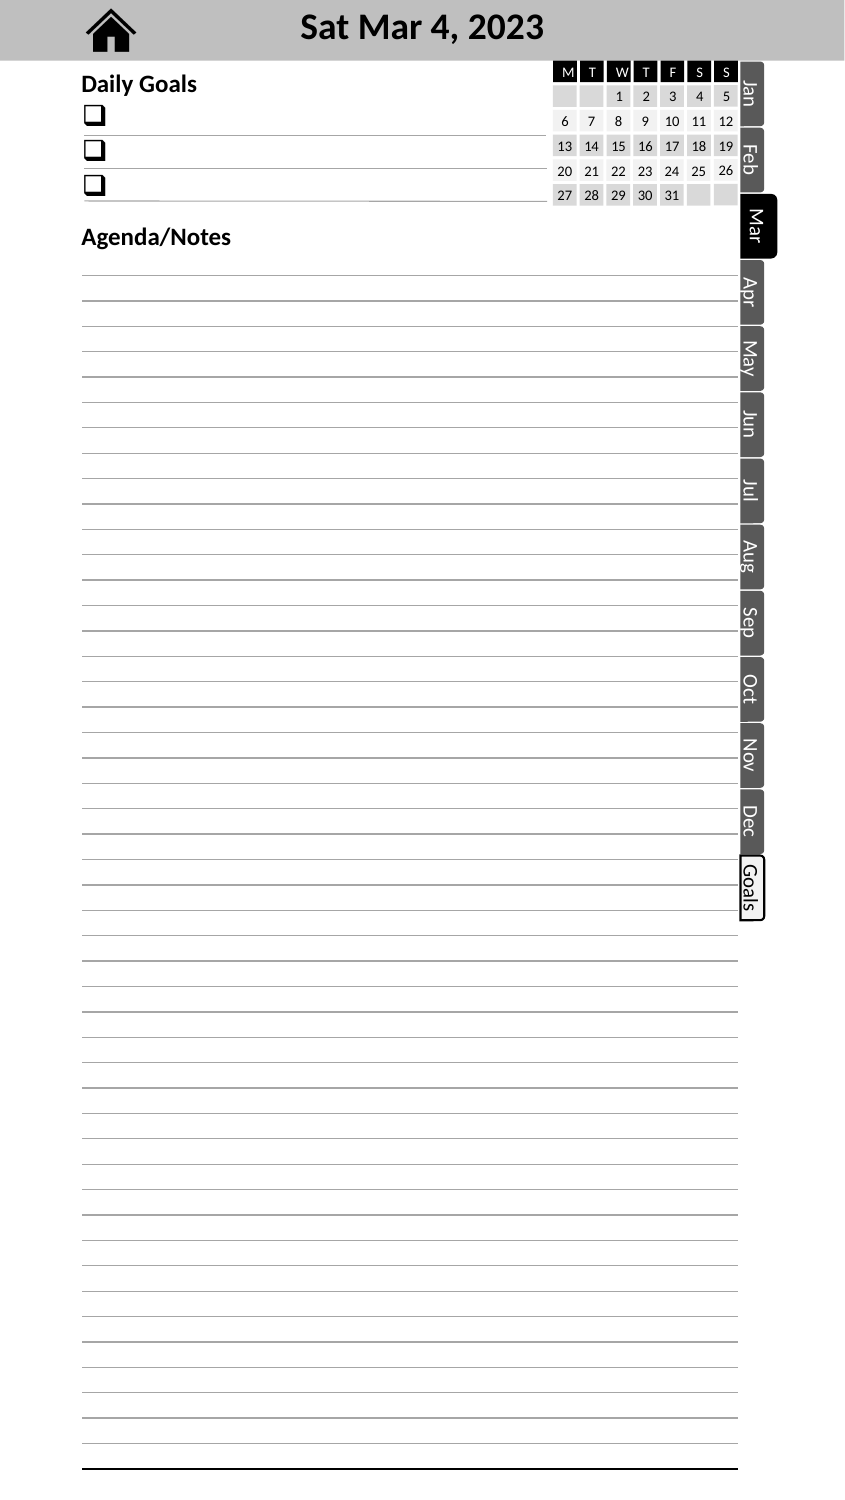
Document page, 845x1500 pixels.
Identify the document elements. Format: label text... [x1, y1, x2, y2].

list Sat Mar 4, 2023 [190, 0, 655, 61]
picture [82, 1, 140, 59]
